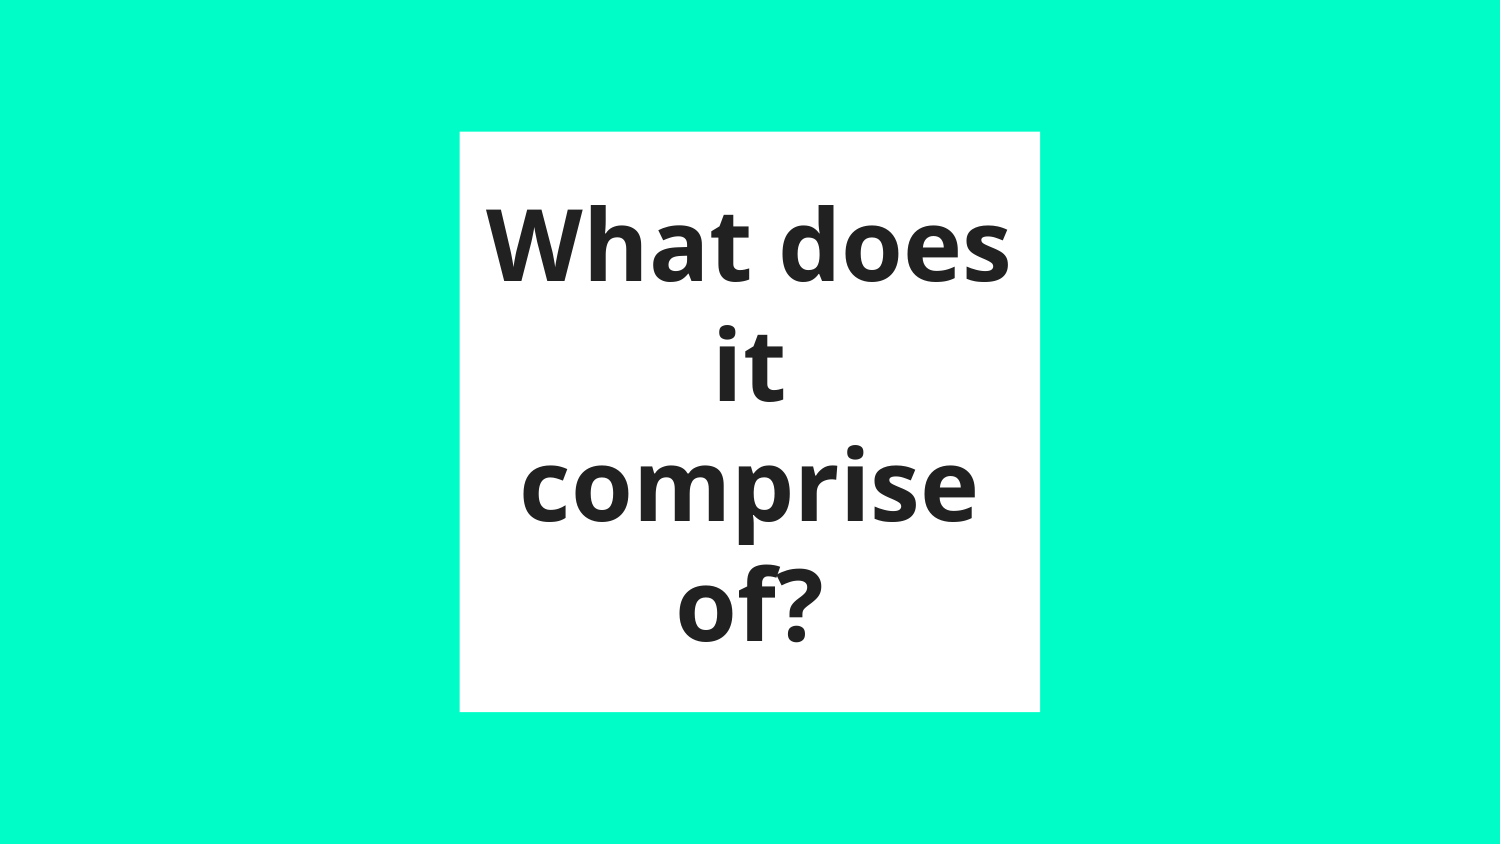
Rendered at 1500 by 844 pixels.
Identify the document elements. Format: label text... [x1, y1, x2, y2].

title What does it comprise of? [459, 131, 1041, 713]
